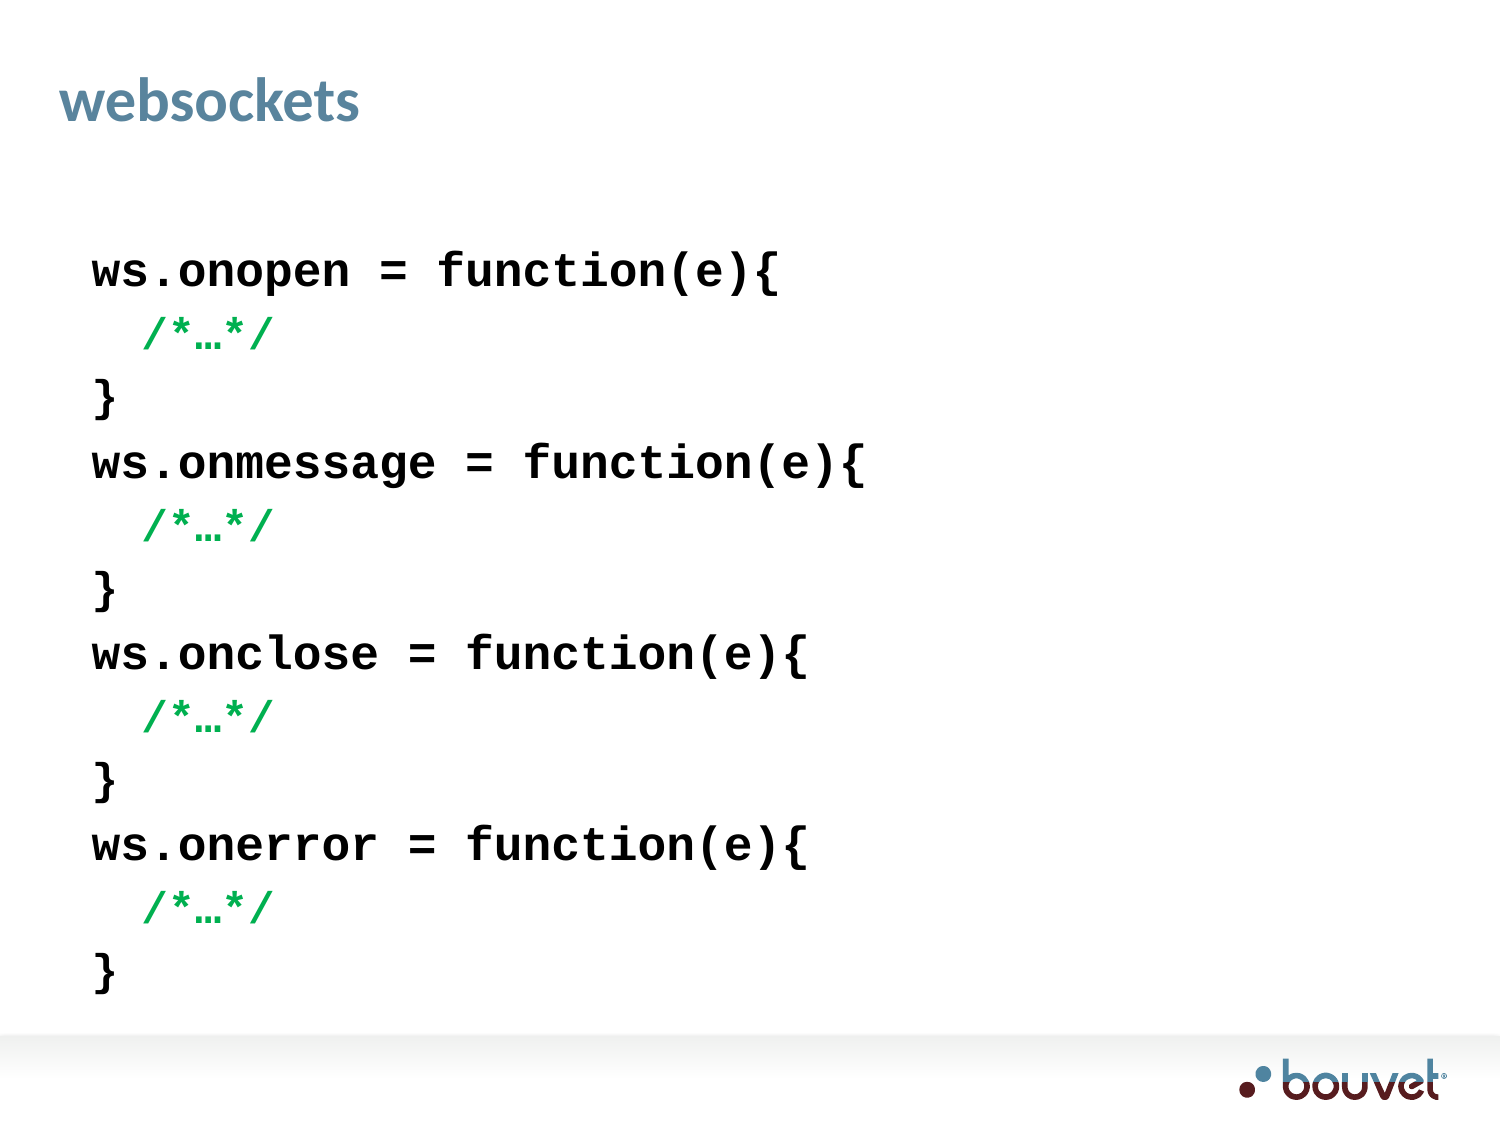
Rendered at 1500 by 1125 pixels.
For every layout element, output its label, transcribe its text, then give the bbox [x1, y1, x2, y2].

title websockets [59, 59, 1447, 178]
list ws.onopen = function(e){ /*…*/ } ws.onmessage = function(e){ /*…*/ } ws.onclose = function(e){ /*…*/ } ws.onerror = function(e){ /*…*/ } [76, 231, 1436, 1000]
